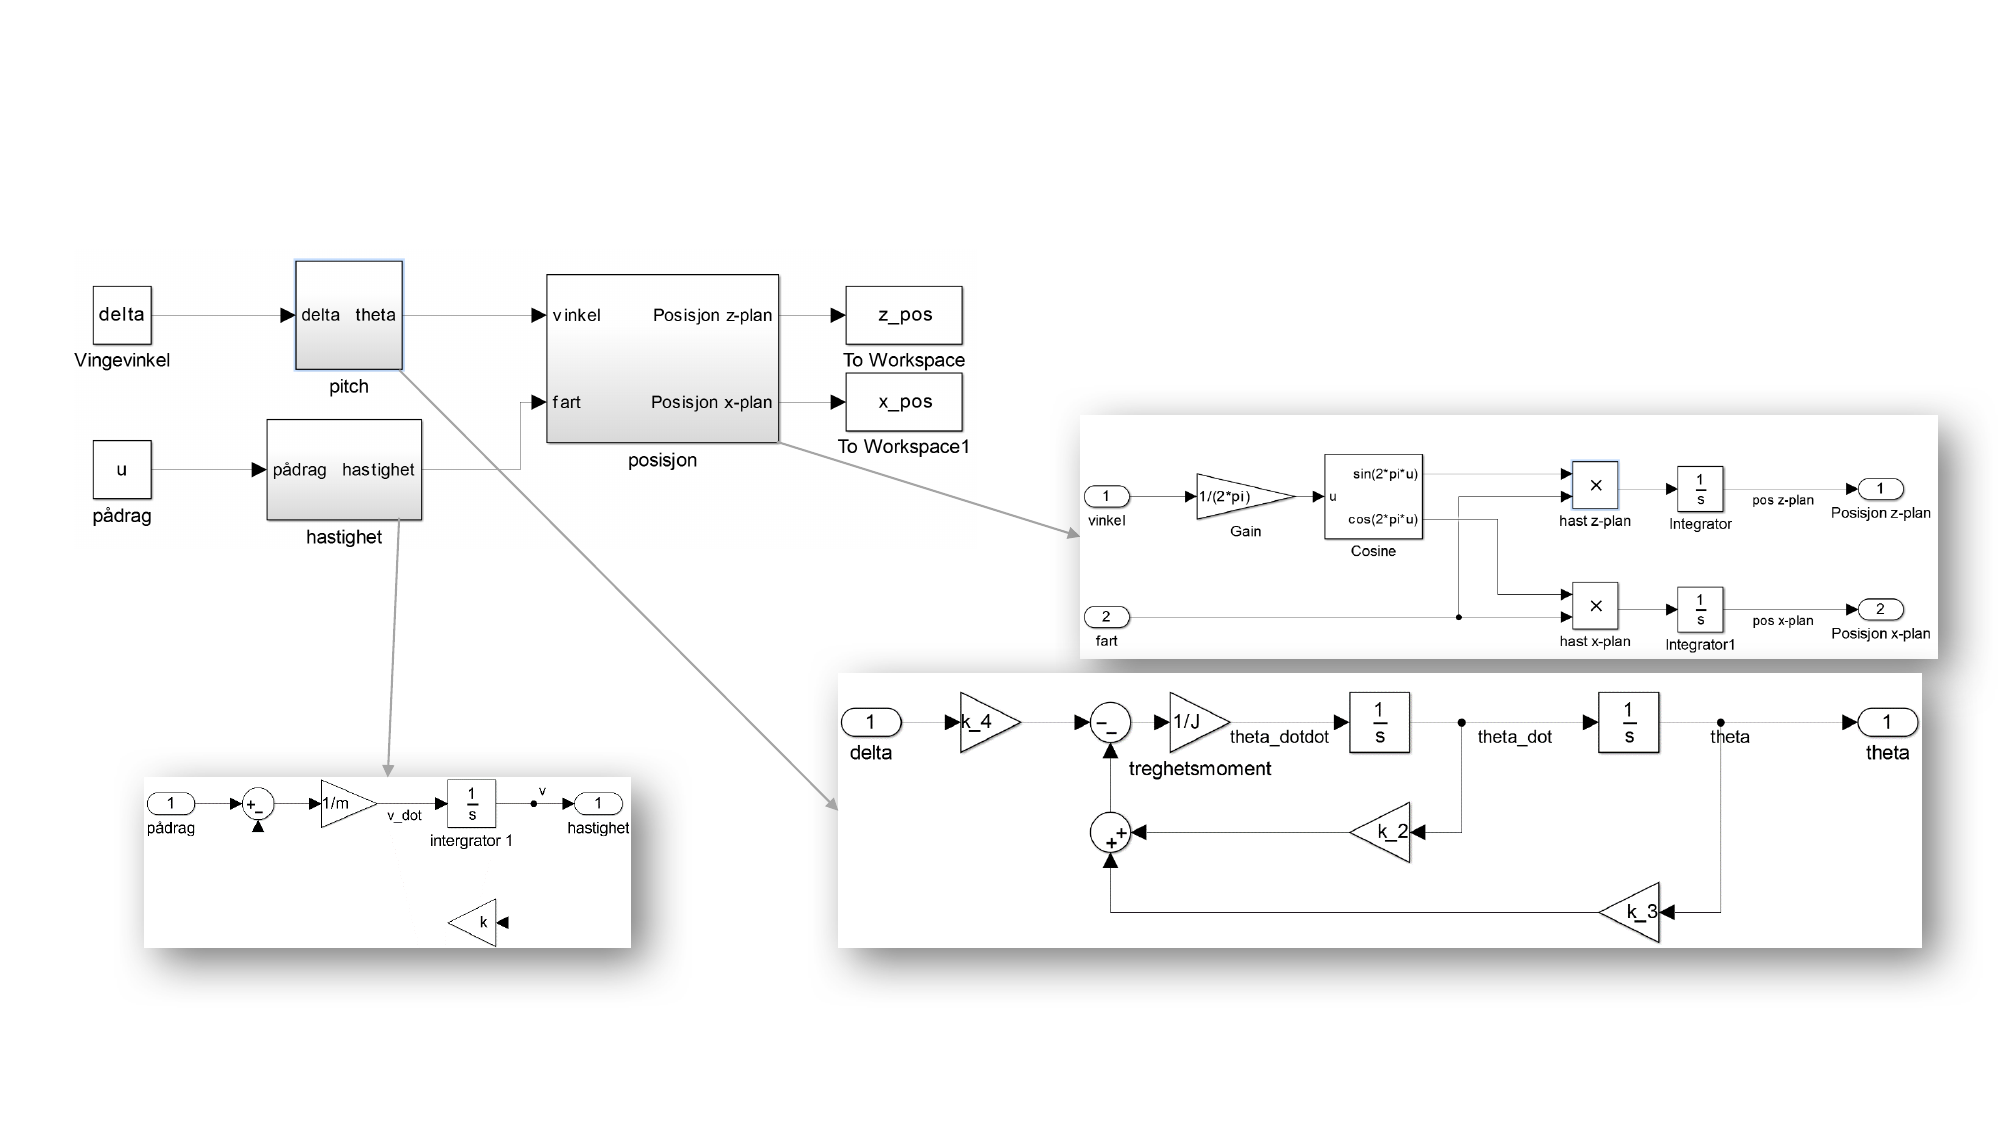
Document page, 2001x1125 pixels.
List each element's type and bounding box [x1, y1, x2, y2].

text_box [74, 249, 1938, 948]
